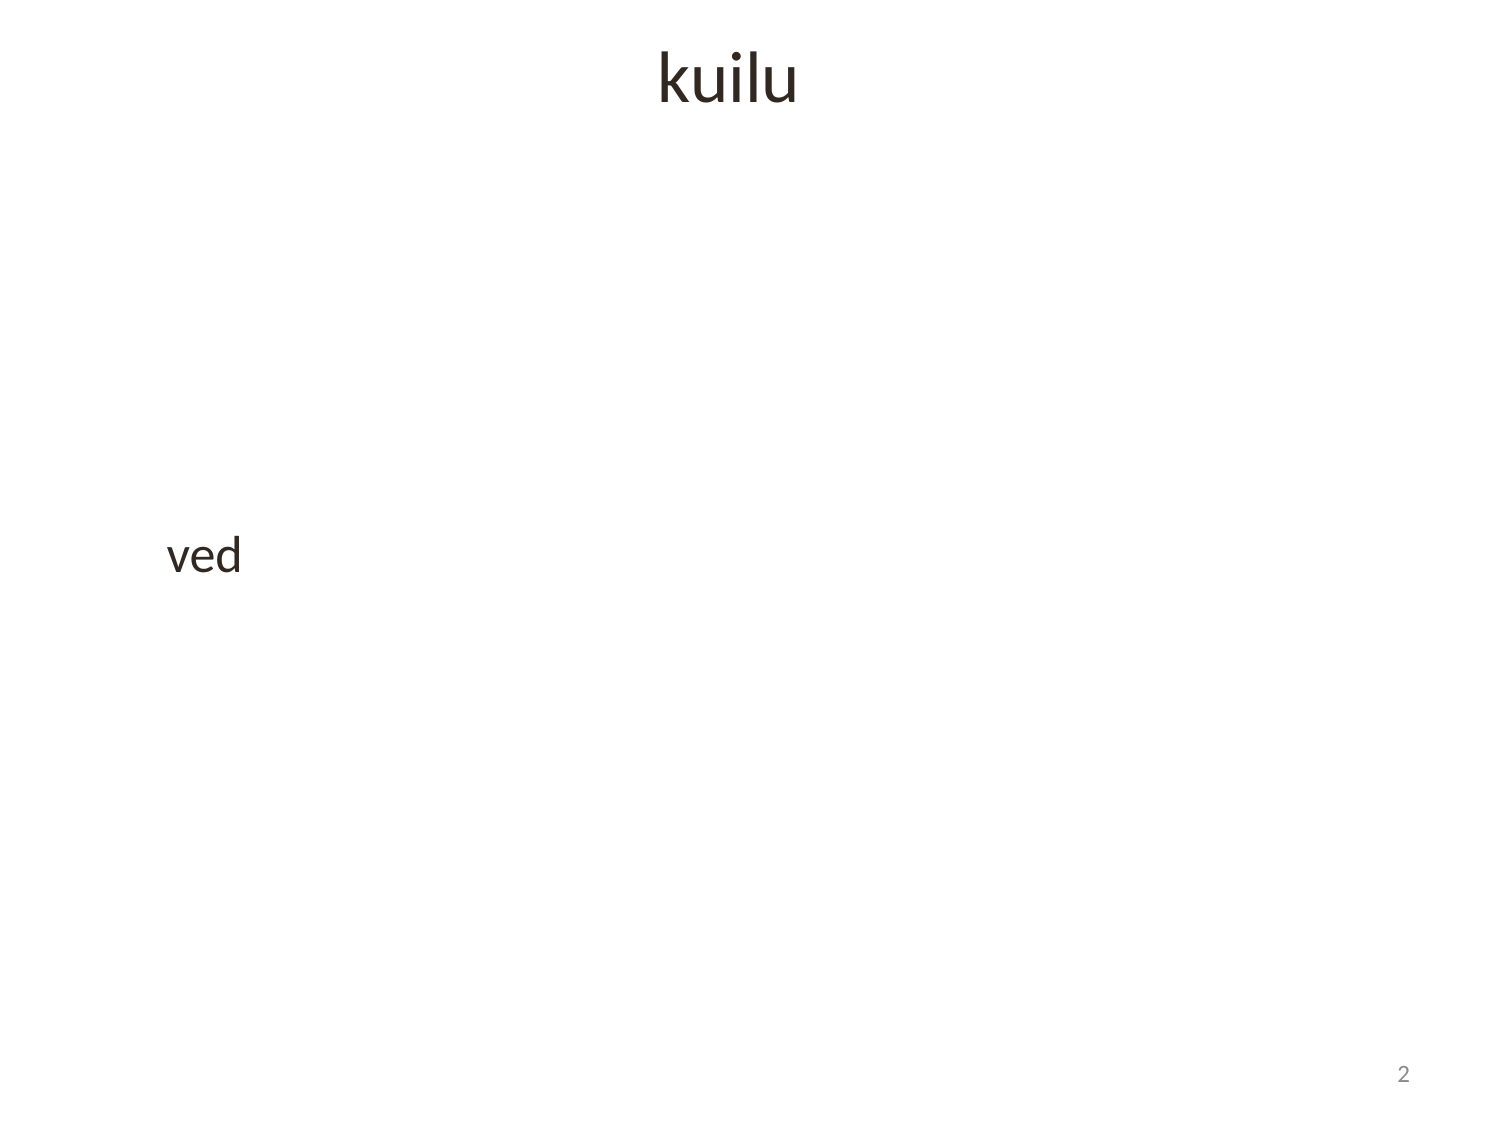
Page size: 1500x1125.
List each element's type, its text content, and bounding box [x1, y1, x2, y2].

text_box ved [166, 520, 688, 584]
slide_number ‹#› [1074, 1042, 1425, 1103]
text_box kuilu [520, 41, 938, 105]
